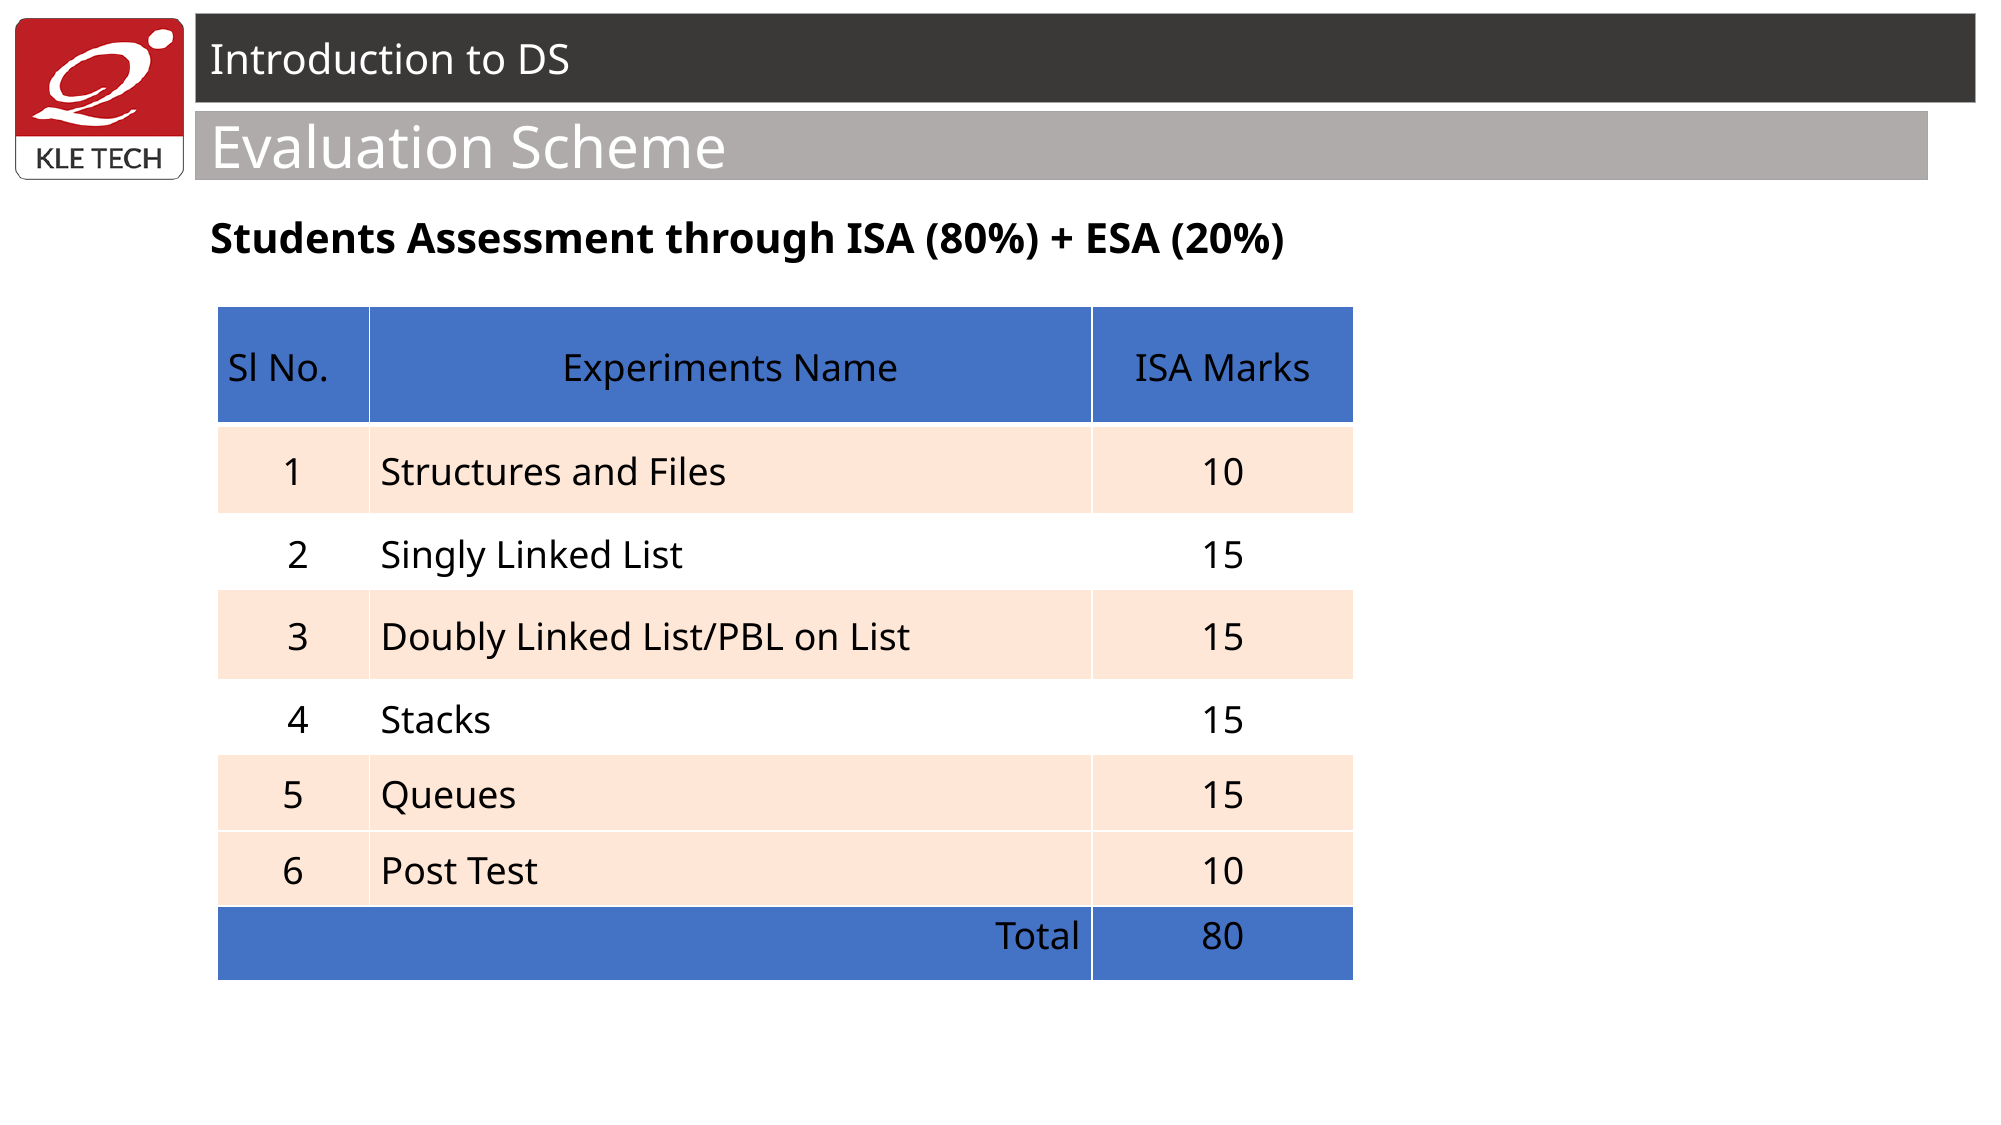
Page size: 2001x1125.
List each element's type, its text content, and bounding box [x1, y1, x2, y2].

table_cell 15 [1093, 755, 1353, 830]
text_box Evaluation Scheme [195, 111, 1928, 180]
table_cell Doubly Linked List/PBL on List [370, 590, 1091, 679]
table_cell 15 [1093, 590, 1353, 679]
table_cell Total [218, 907, 1091, 980]
title [137, 59, 1863, 201]
table_cell Queues [370, 755, 1091, 830]
text_box Introduction to DS [195, 13, 1976, 103]
table_header ISA Marks [1093, 307, 1353, 422]
table_cell 4 [218, 680, 369, 753]
table_cell 10 [1093, 832, 1353, 905]
table_cell 3 [218, 590, 369, 679]
table_cell Singly Linked List [370, 515, 1091, 588]
table_cell 80 [1093, 907, 1353, 980]
table_cell 6 [218, 832, 369, 905]
table_header Experiments Name [370, 307, 1091, 422]
table_cell 1 [218, 427, 369, 513]
table_cell Structures and Files [370, 427, 1091, 513]
table_cell 5 [218, 755, 369, 830]
table_cell Stacks [370, 680, 1091, 753]
table_cell 15 [1093, 515, 1353, 588]
table_cell Post Test [370, 832, 1091, 905]
table_cell 2 [218, 515, 369, 588]
picture [13, 13, 185, 184]
text_box Students Assessment through ISA (80%) + ESA (20%) [195, 203, 1376, 269]
table_header Sl No. [218, 307, 369, 422]
table_cell 10 [1093, 427, 1353, 513]
table_cell 15 [1093, 680, 1353, 753]
